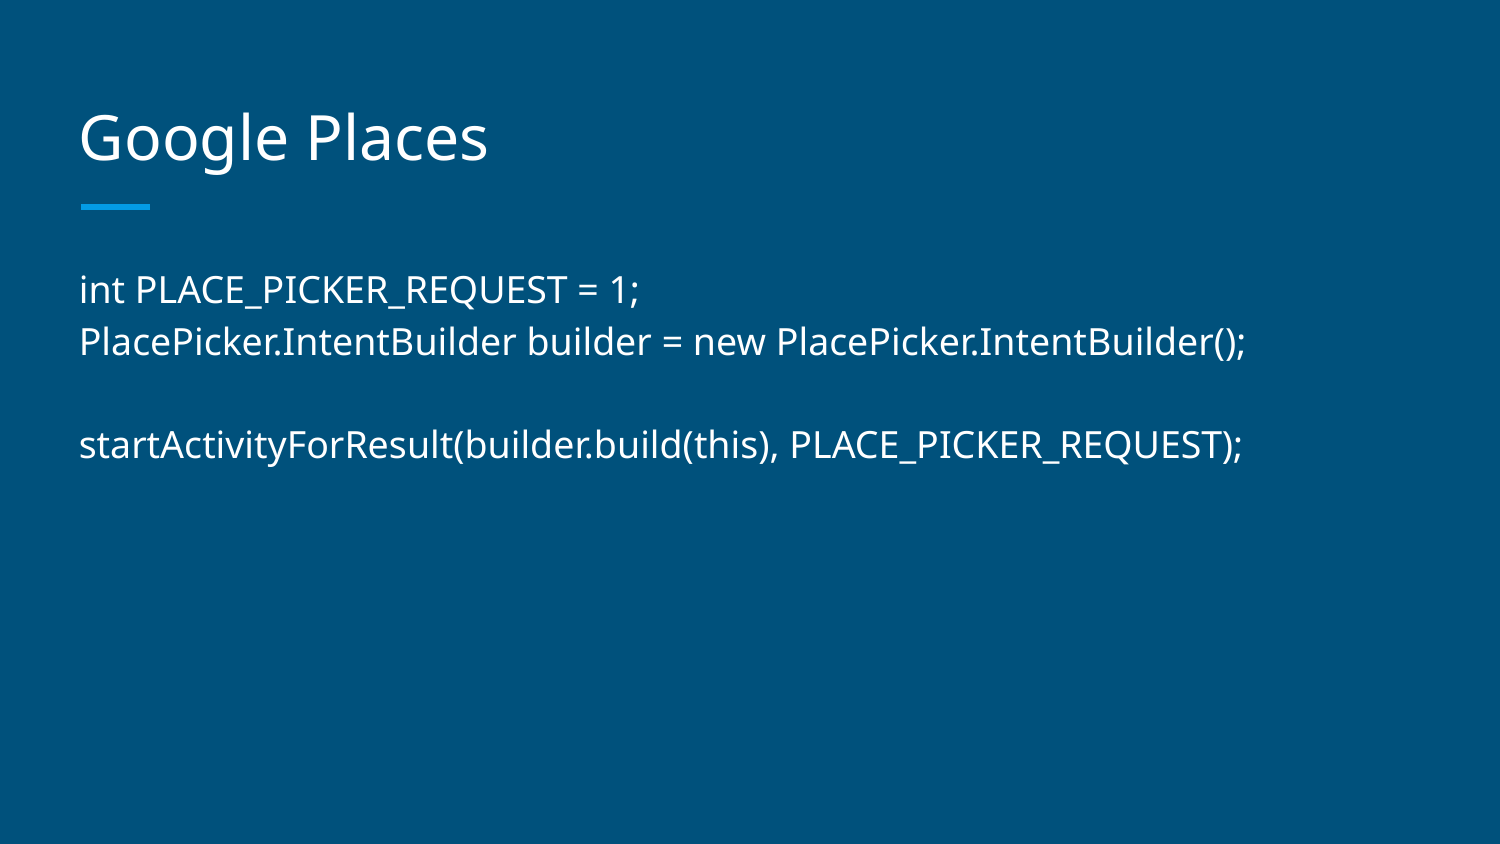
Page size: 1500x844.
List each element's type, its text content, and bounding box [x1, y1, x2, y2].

title Google Places [63, 75, 1437, 188]
list int PLACE_PICKER_REQUEST = 1; PlacePicker.IntentBuilder builder = new PlacePicker.IntentBuilder(); startActivityForResult(builder.build(this), PLACE_PICKER_REQUEST); [63, 244, 1437, 750]
